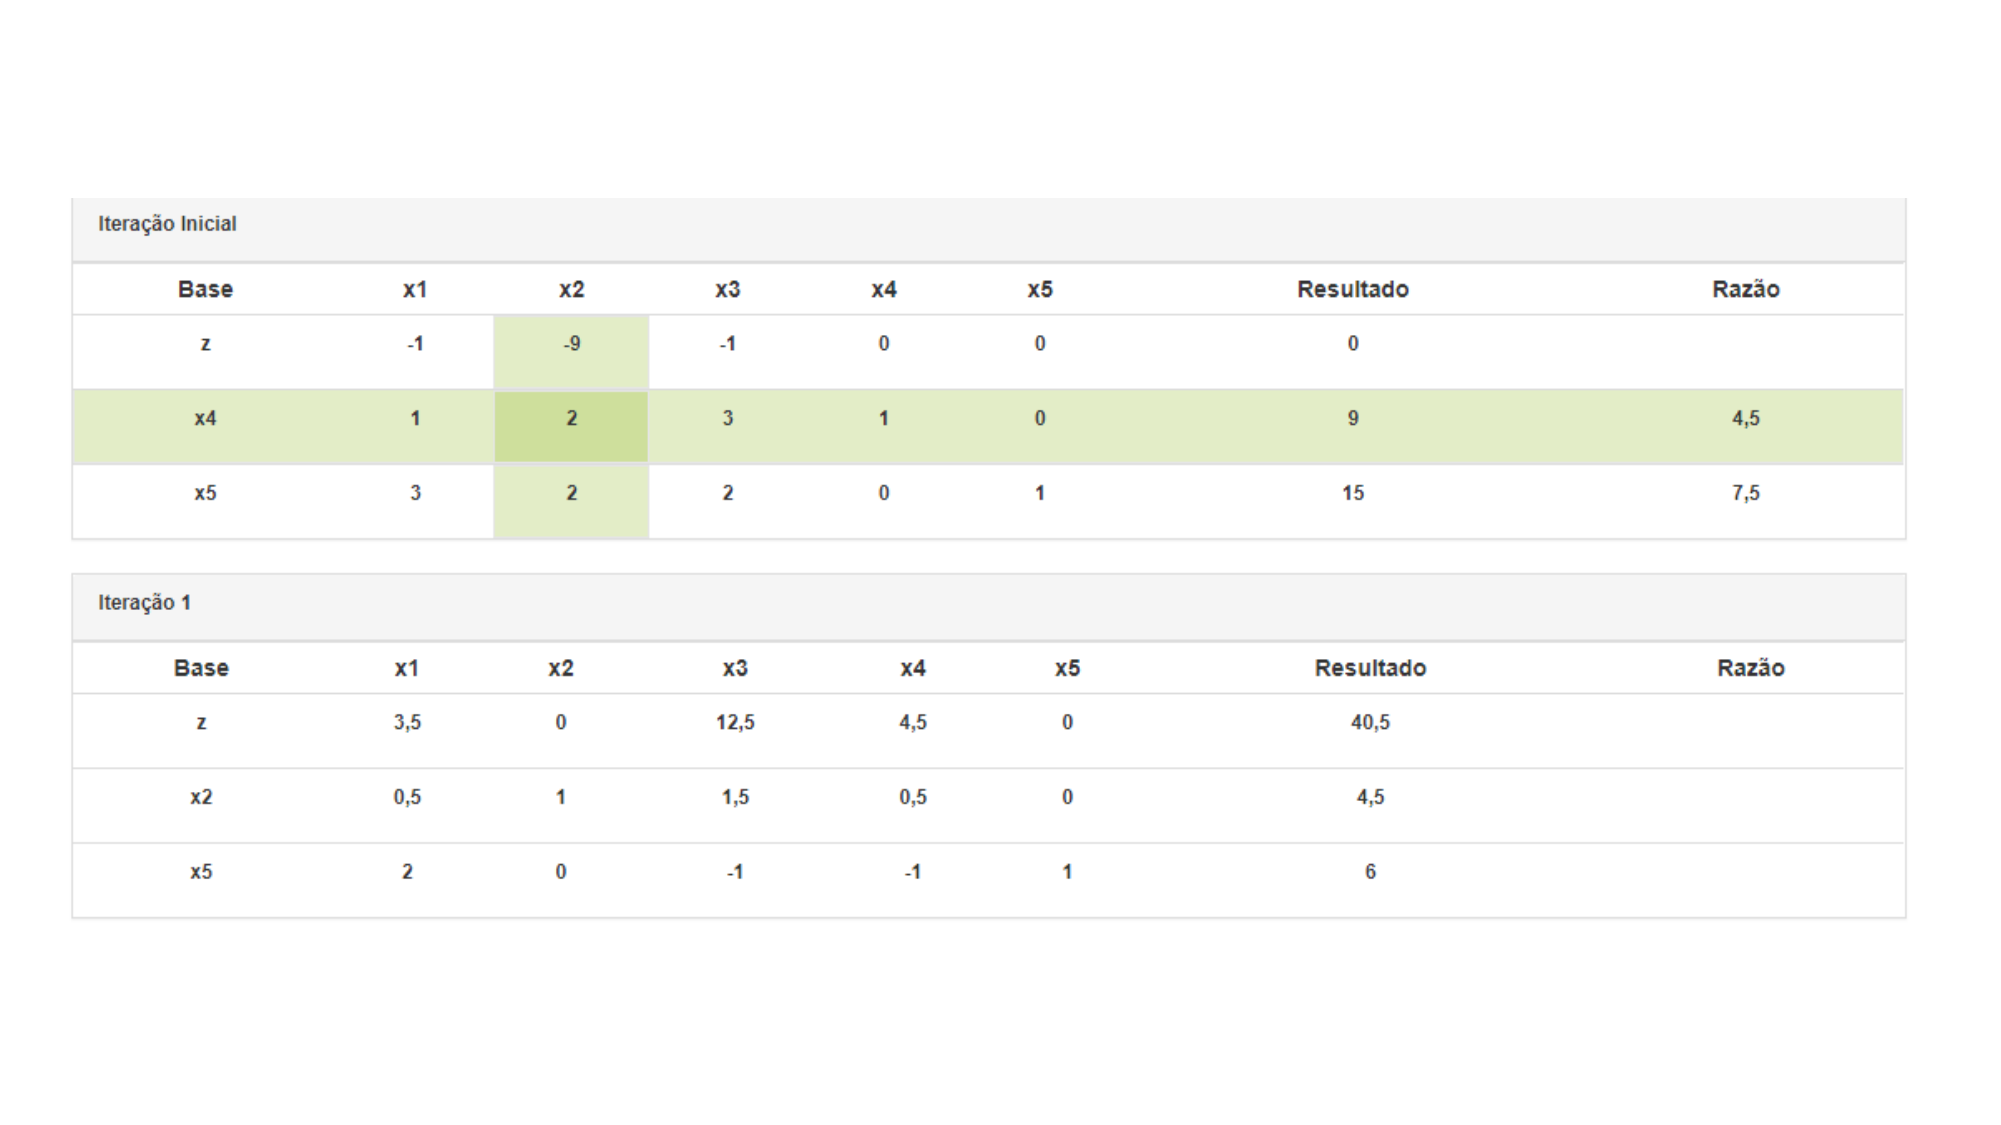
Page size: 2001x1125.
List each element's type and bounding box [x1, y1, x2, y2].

picture [54, 198, 1946, 926]
